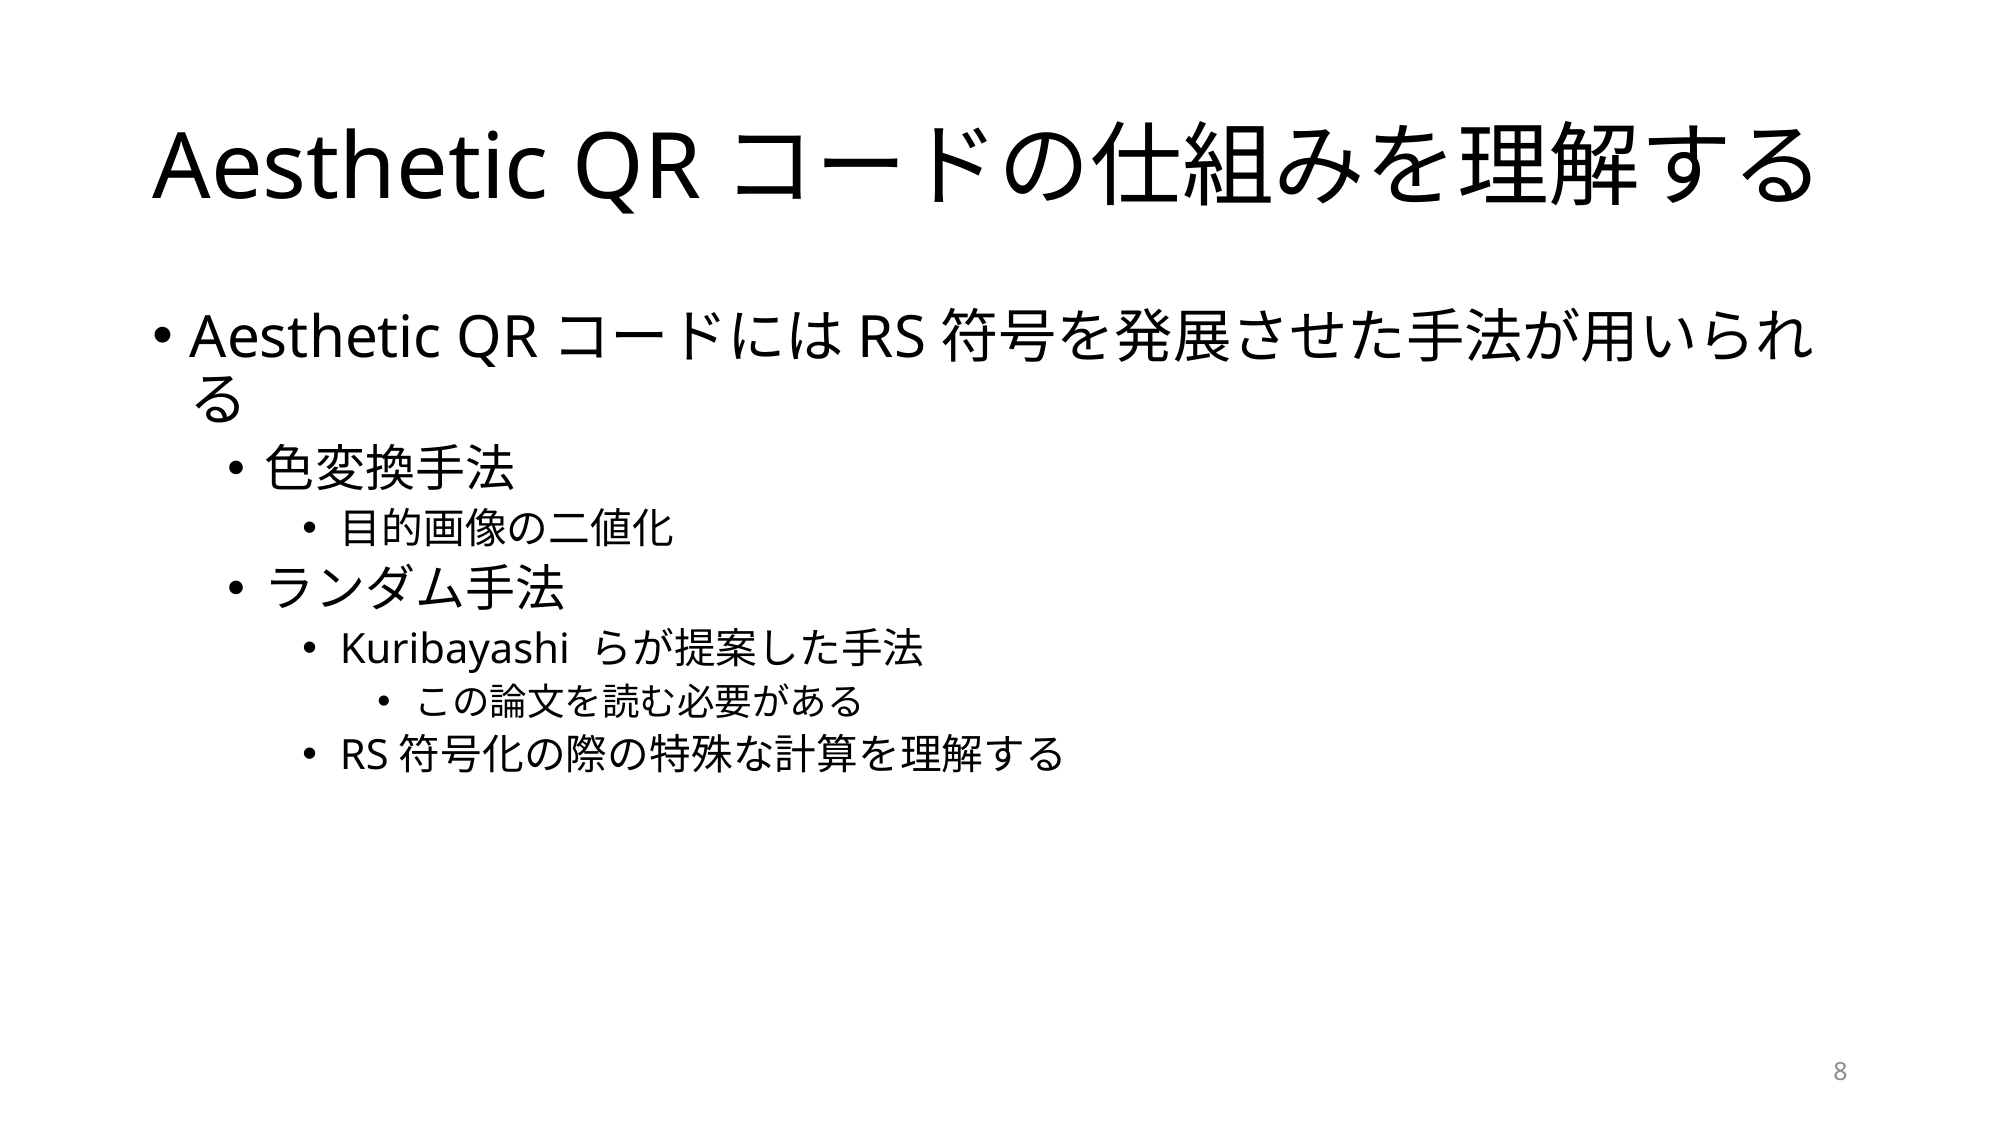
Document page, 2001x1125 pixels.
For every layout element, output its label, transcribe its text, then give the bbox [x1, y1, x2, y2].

title Aesthetic QRコードの仕組みを理解する [137, 59, 1863, 278]
slide_number 8 [1412, 1042, 1863, 1103]
list Aesthetic QRコードにはRS符号を発展させた手法が用いられる 色変換手法 目的画像の二値化 ランダム手法 Kuribayashi らが提案した手法 この論文を読む必要がある RS符号化の際の特殊な計算を理解する [137, 299, 1863, 1014]
